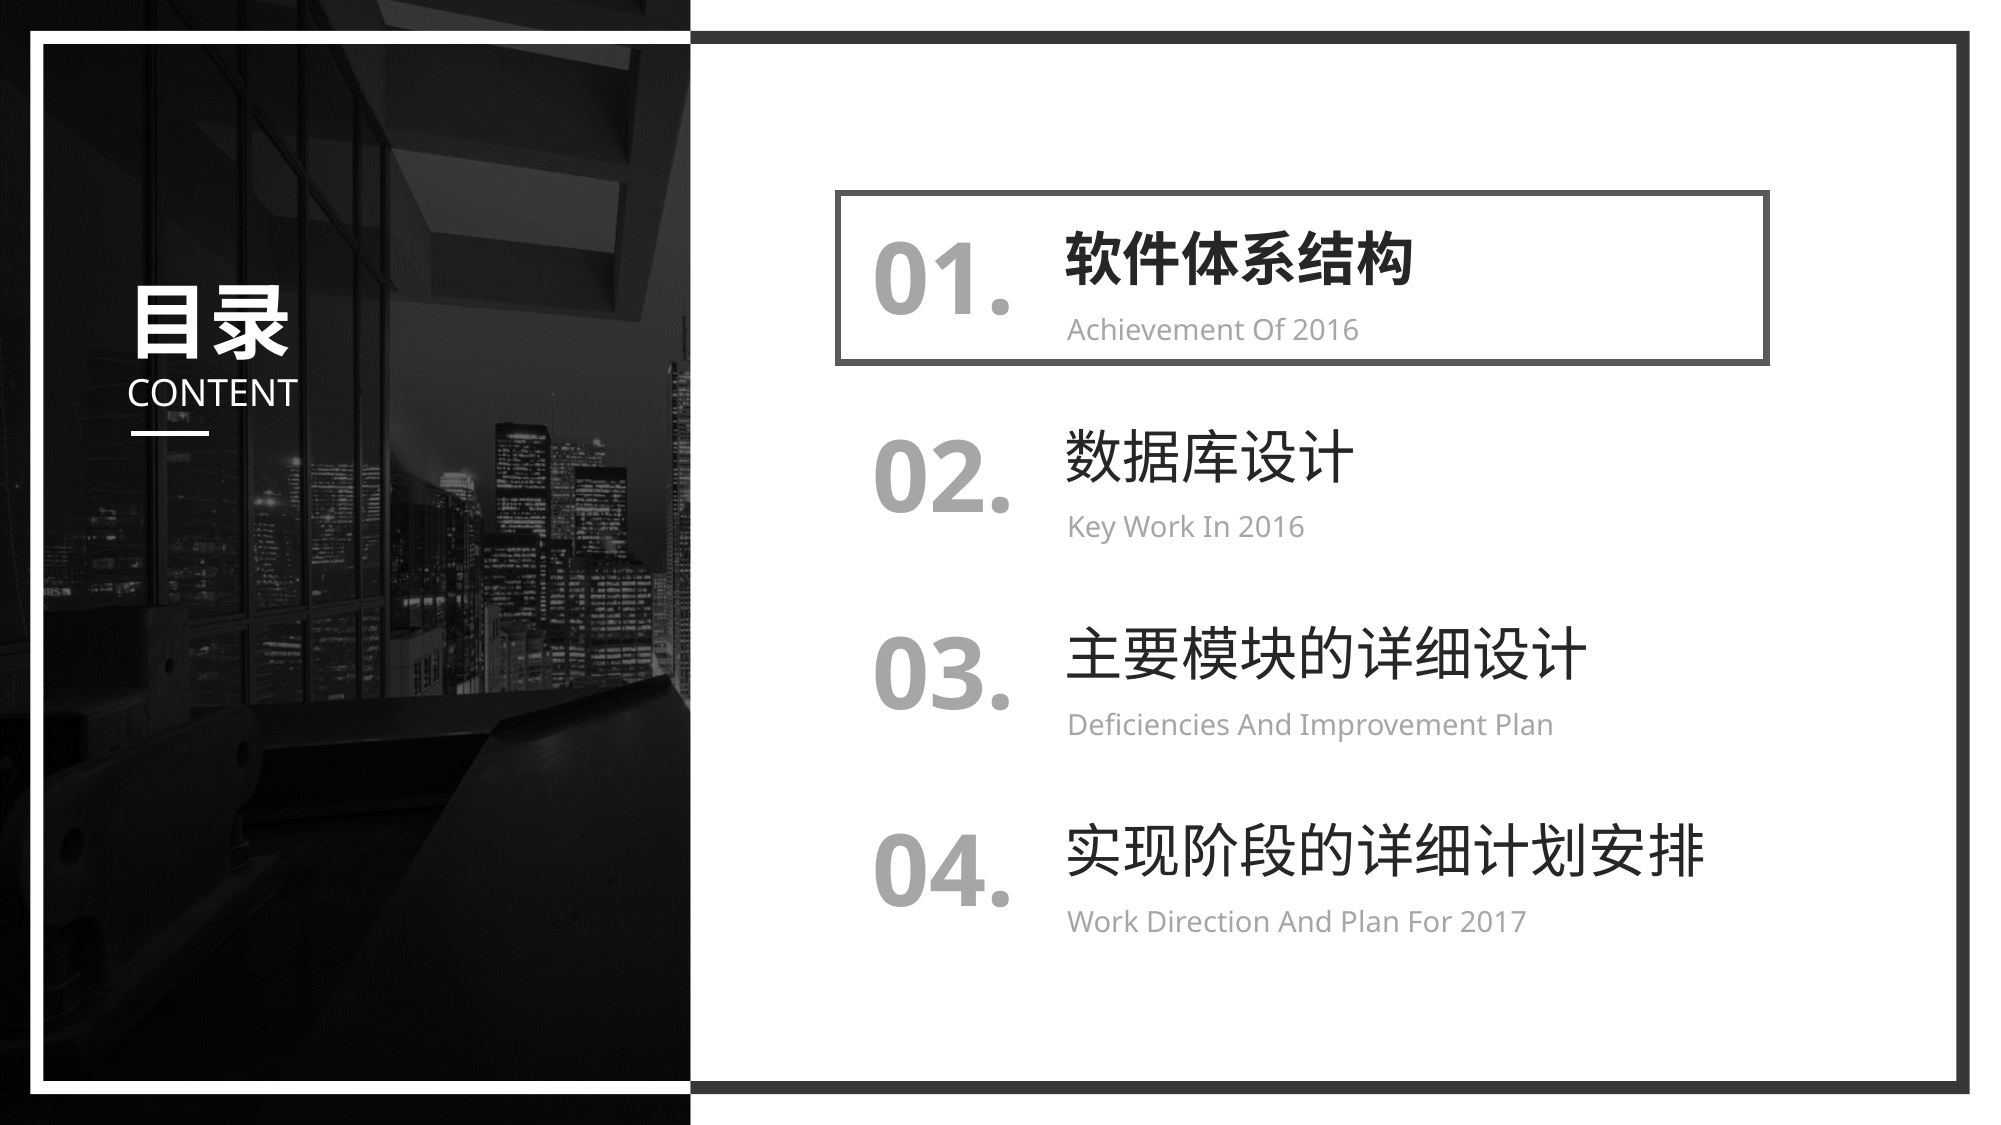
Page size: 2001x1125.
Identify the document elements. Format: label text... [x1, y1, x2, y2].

text_box 软件体系结构 [1050, 214, 1769, 300]
text_box Deficiencies And Improvement Plan [1052, 688, 1669, 749]
text_box 01. [857, 207, 1031, 342]
text_box 目录 CONTENT [111, 261, 485, 422]
text_box Key Work In 2016 [1052, 490, 1669, 552]
text_box 数据库设计 [1050, 412, 1769, 498]
text_box 03. [857, 602, 1031, 737]
picture [44, 44, 691, 1081]
text_box 实现阶段的详细计划安排 [1050, 807, 1770, 892]
text_box 主要模块的详细设计 [1050, 609, 1769, 695]
text_box 02. [857, 404, 1031, 540]
text_box Achievement Of 2016 [1052, 293, 1669, 354]
text_box Work Direction And Plan For 2017 [1052, 885, 1670, 946]
text_box [837, 192, 1768, 364]
text_box 04. [857, 799, 1031, 935]
picture [0, 0, 691, 1125]
